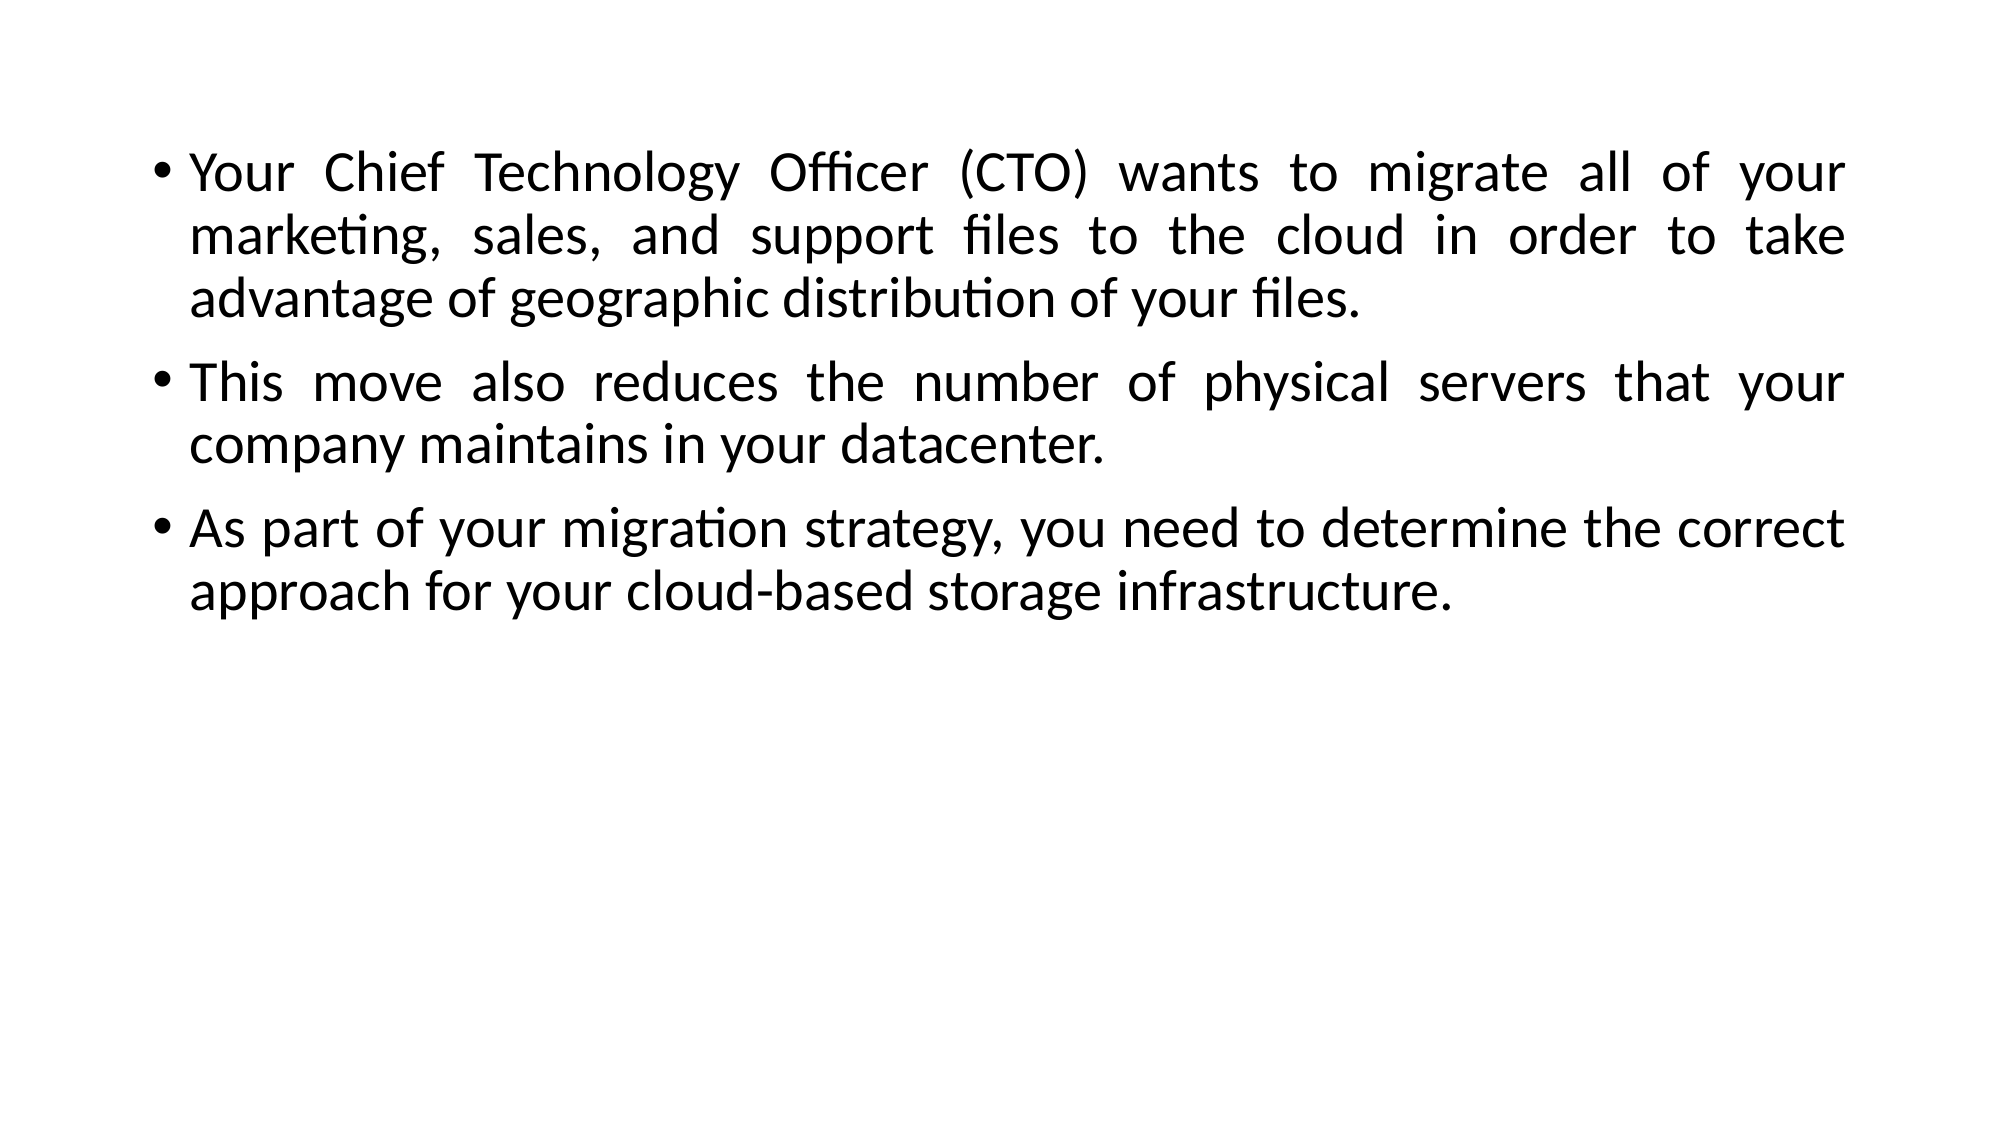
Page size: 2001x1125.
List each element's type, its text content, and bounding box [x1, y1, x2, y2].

list Your Chief Technology Officer (CTO) wants to migrate all of your marketing, sales, and support files to the cloud in order to take advantage of geographic distribution of your files. This move also reduces the number of physical servers that your company maintains in your datacenter. As part of your migration strategy, you need to determine the correct approach for your cloud-based storage infrastructure. [137, 133, 1863, 1014]
